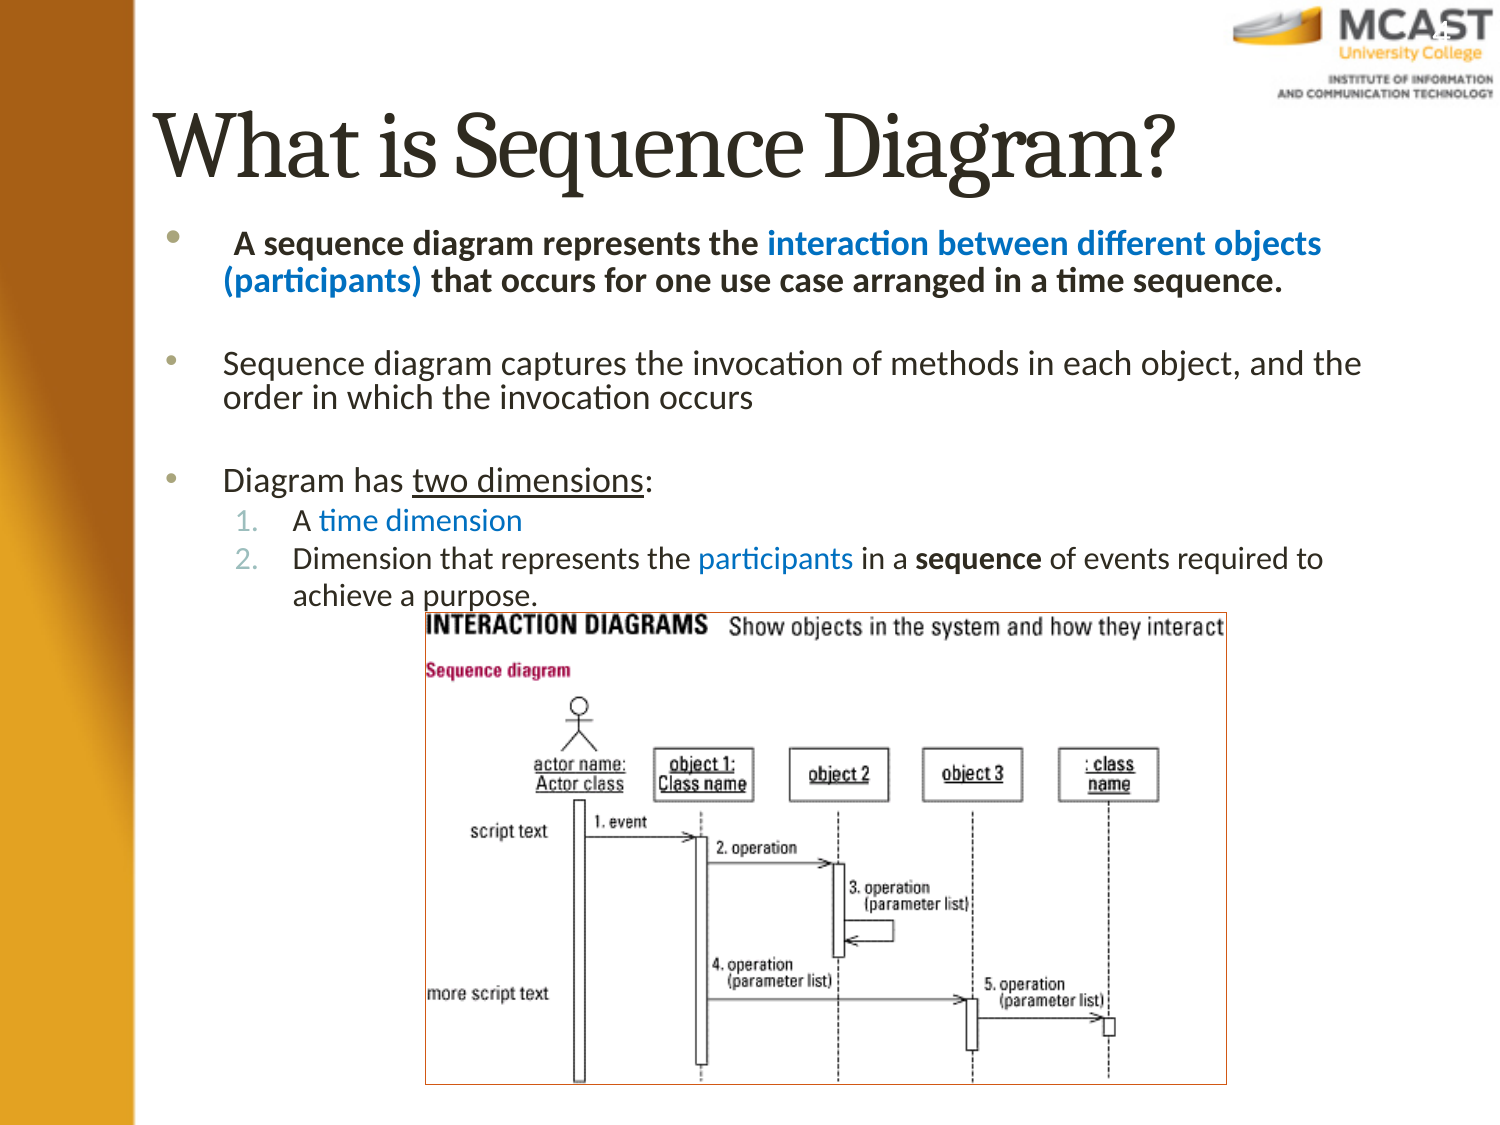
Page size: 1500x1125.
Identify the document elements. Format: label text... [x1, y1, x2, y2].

title What is Sequence Diagram? [137, 45, 1263, 233]
picture [0, 0, 1500, 1125]
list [424, 611, 1228, 1086]
list A sequence diagram represents the interaction between different objects (participants) that occurs for one use case arranged in a time sequence. Sequence diagram captures the invocation of methods in each object, and the order in which the invocation occurs Diagram has two dimensions: A time dimension Dimension that represents the participants in a sequence of events required to achieve a purpose. [150, 212, 1438, 625]
text_box 4 [1340, 0, 1466, 61]
